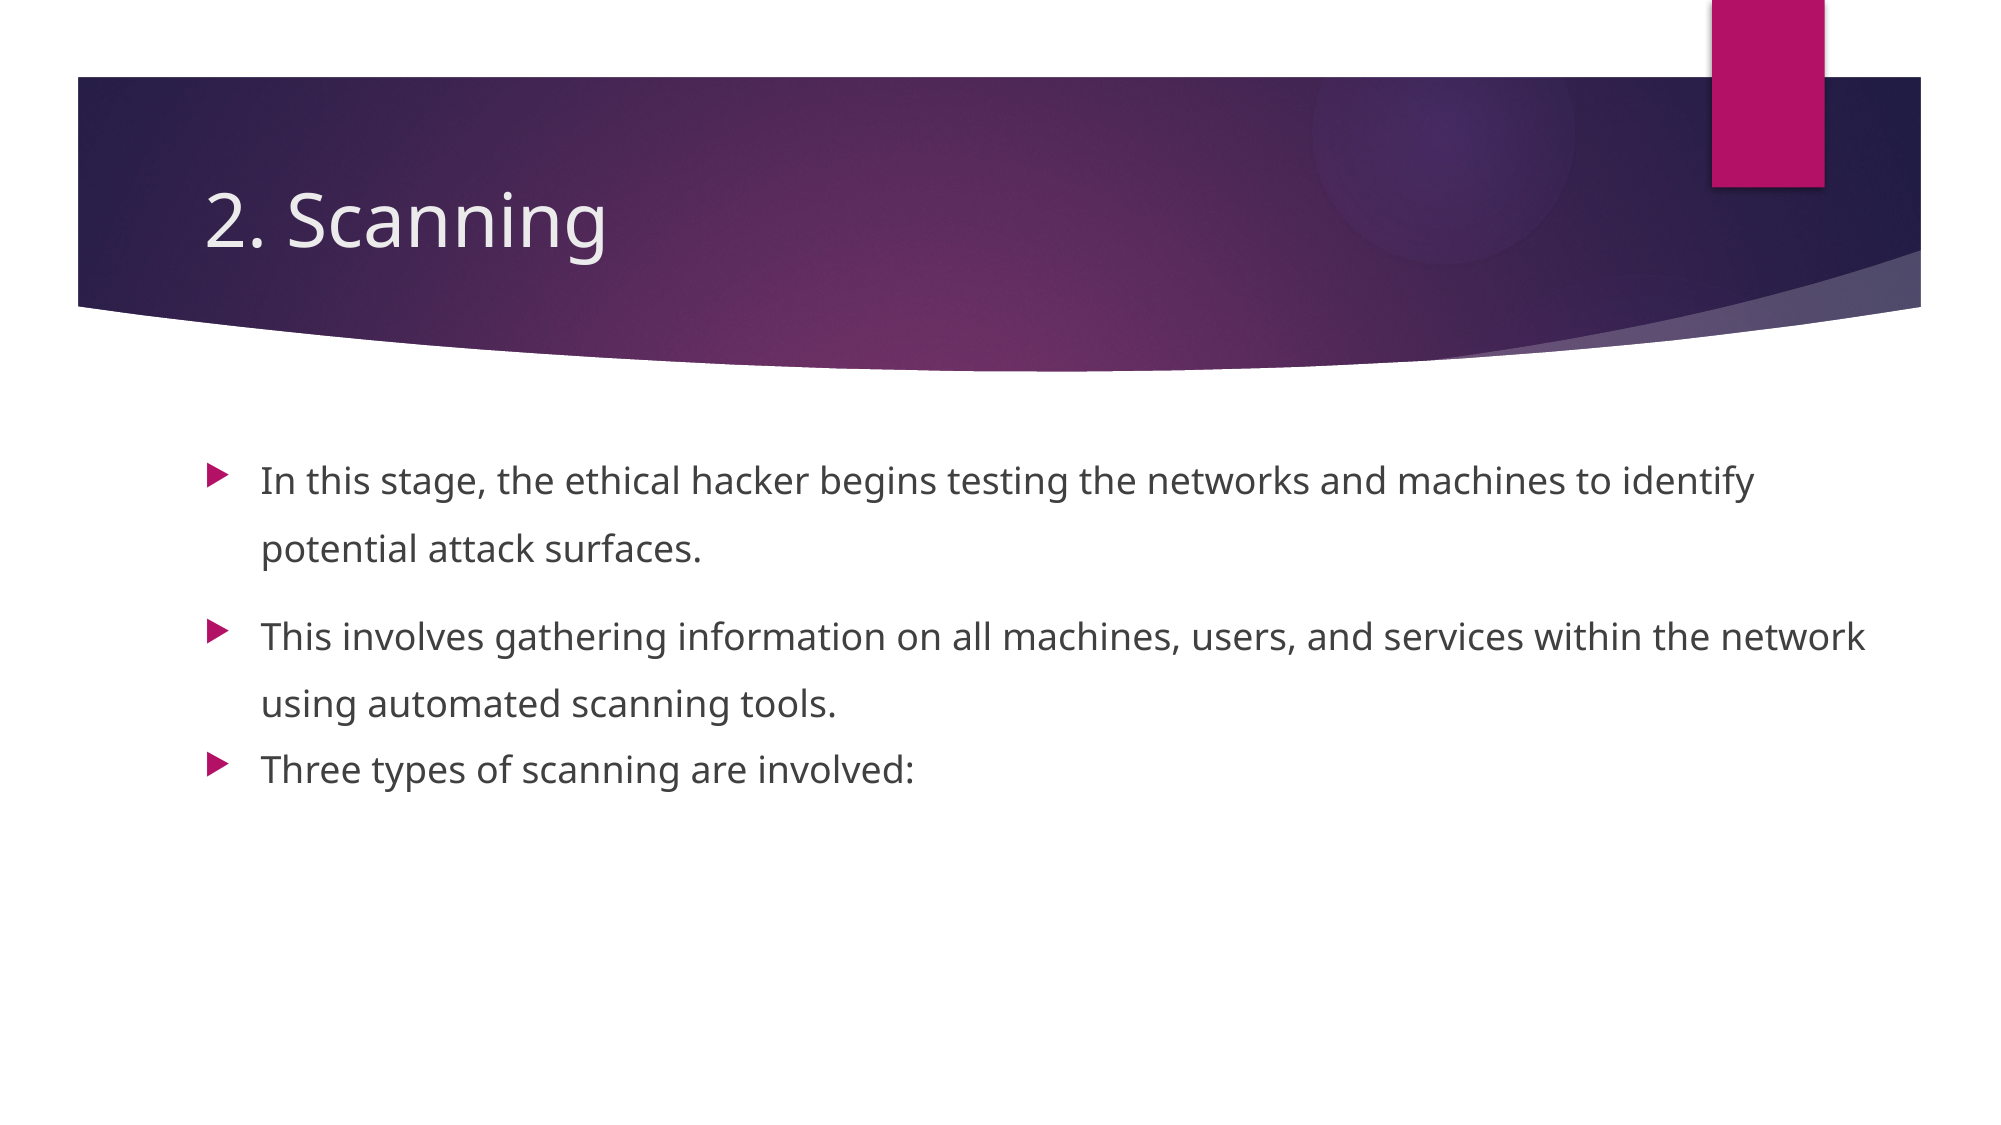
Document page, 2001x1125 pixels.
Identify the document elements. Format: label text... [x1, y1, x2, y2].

list In this stage, the ethical hacker begins testing the networks and machines to identify potential attack surfaces. This involves gathering information on all machines, users, and services within the network using automated scanning tools. Three types of scanning are involved: [189, 427, 1884, 1045]
title 2. Scanning [189, 159, 1627, 276]
